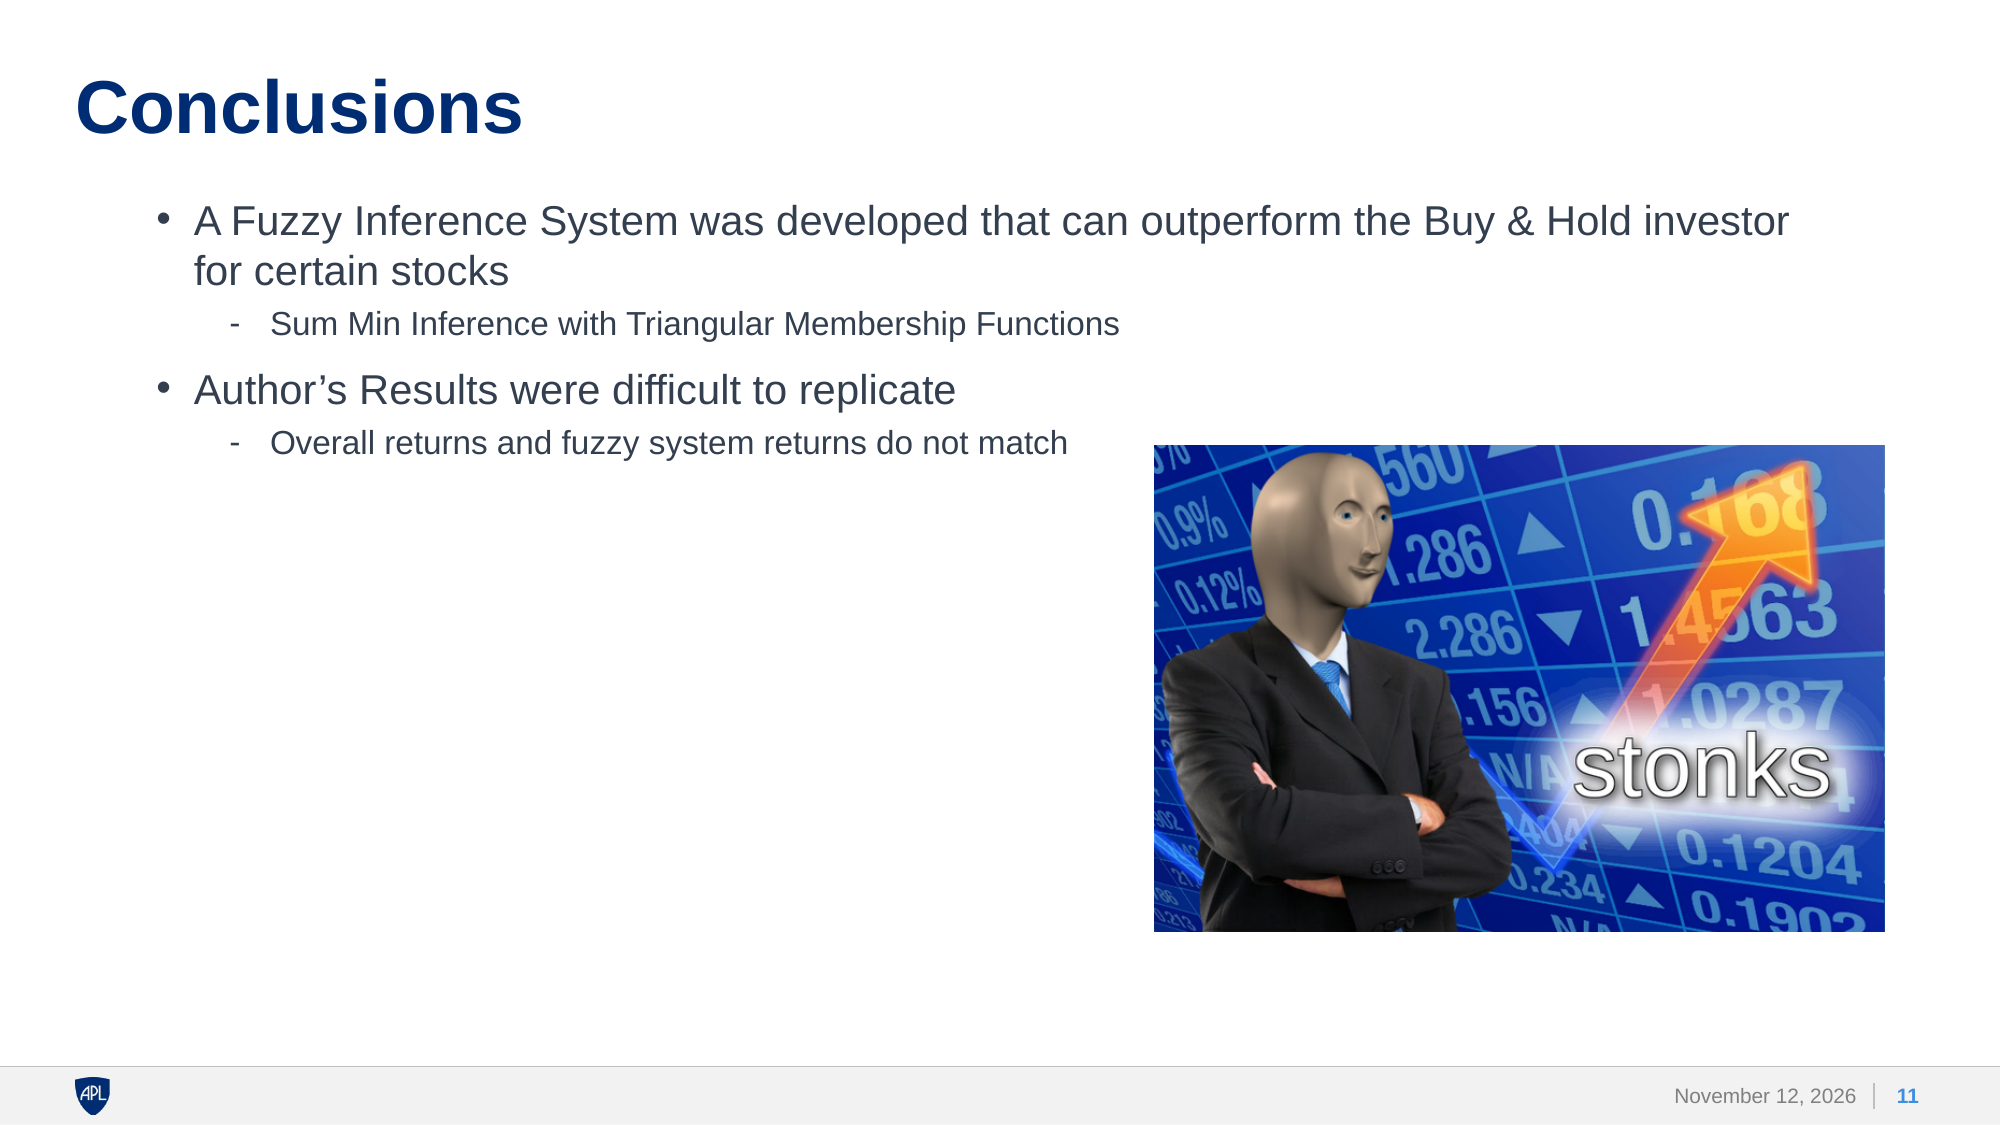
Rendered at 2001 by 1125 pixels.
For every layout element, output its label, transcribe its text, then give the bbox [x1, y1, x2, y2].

slide_number 11 [1876, 1066, 1940, 1125]
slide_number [1646, 1066, 1872, 1125]
title Conclusions [75, 68, 1925, 194]
footer [121, 1066, 647, 1125]
picture [1154, 445, 1885, 932]
list A Fuzzy Inference System was developed that can outperform the Buy & Hold investor for certain stocks Sum Min Inference with Triangular Membership Functions Author’s Results were difficult to replicate Overall returns and fuzzy system returns do not match [156, 193, 1844, 1019]
